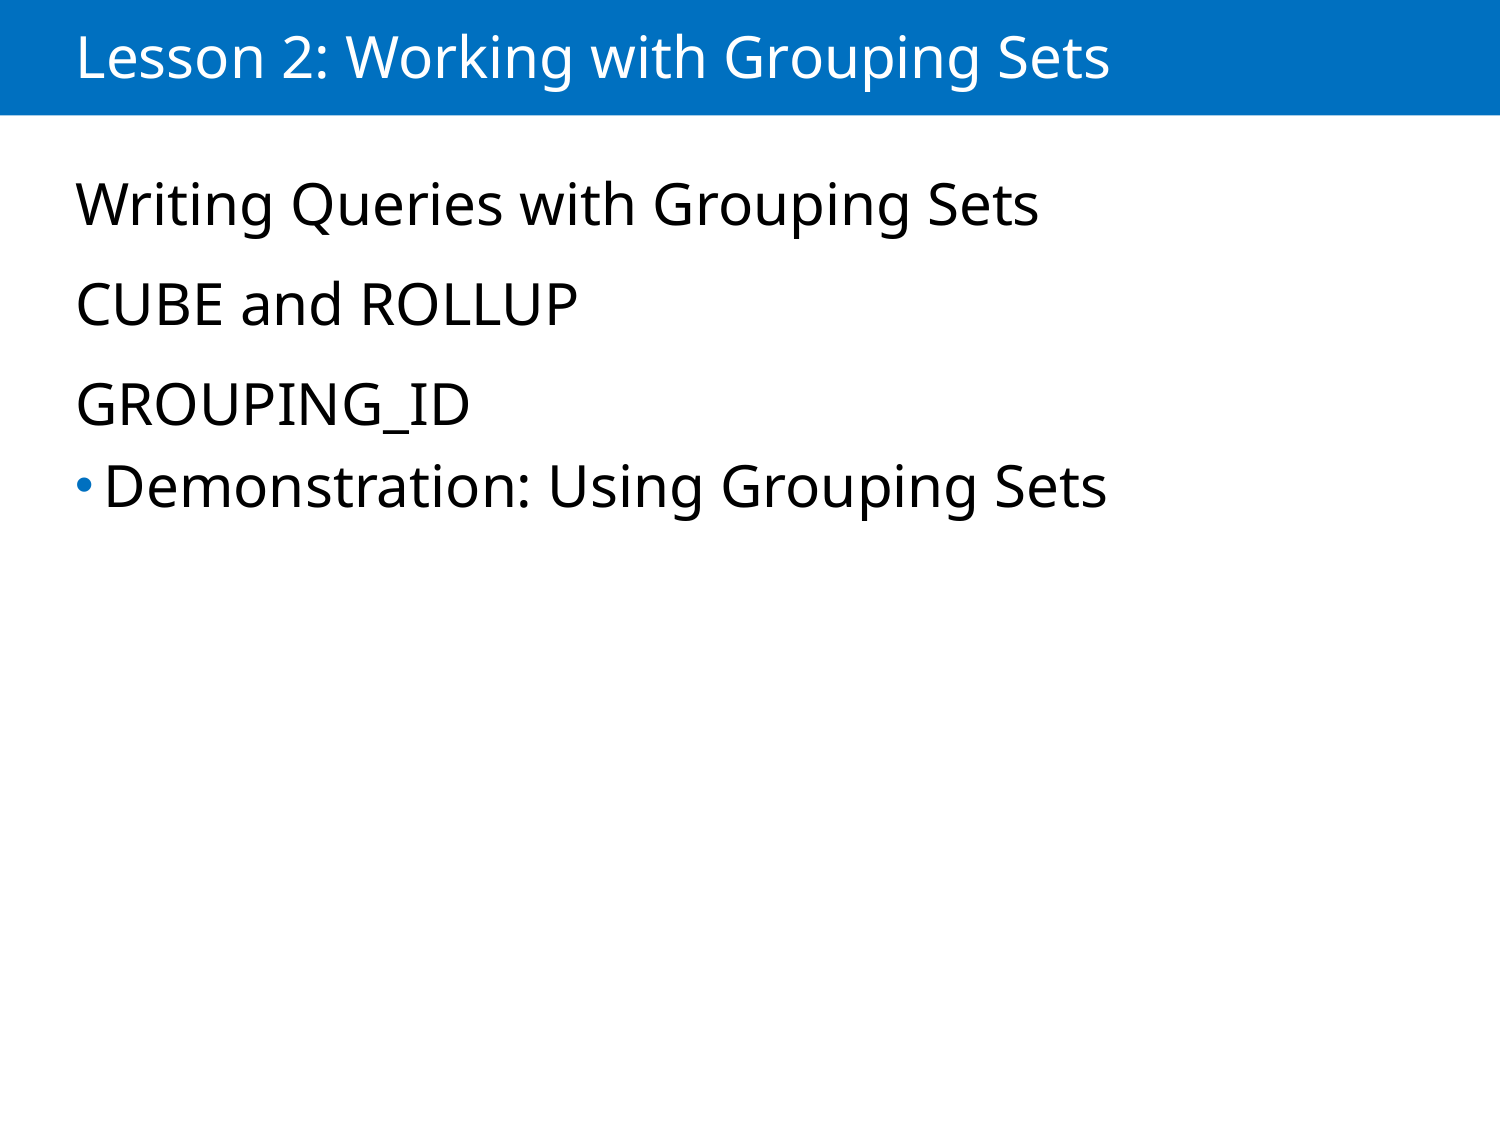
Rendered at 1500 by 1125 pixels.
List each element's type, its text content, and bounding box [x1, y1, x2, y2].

title Lesson 2: Working with Grouping Sets [75, 0, 1351, 122]
list Writing Queries with Grouping Sets CUBE and ROLLUP GROUPING_ID Demonstration: Using Grouping Sets [74, 167, 1408, 1013]
